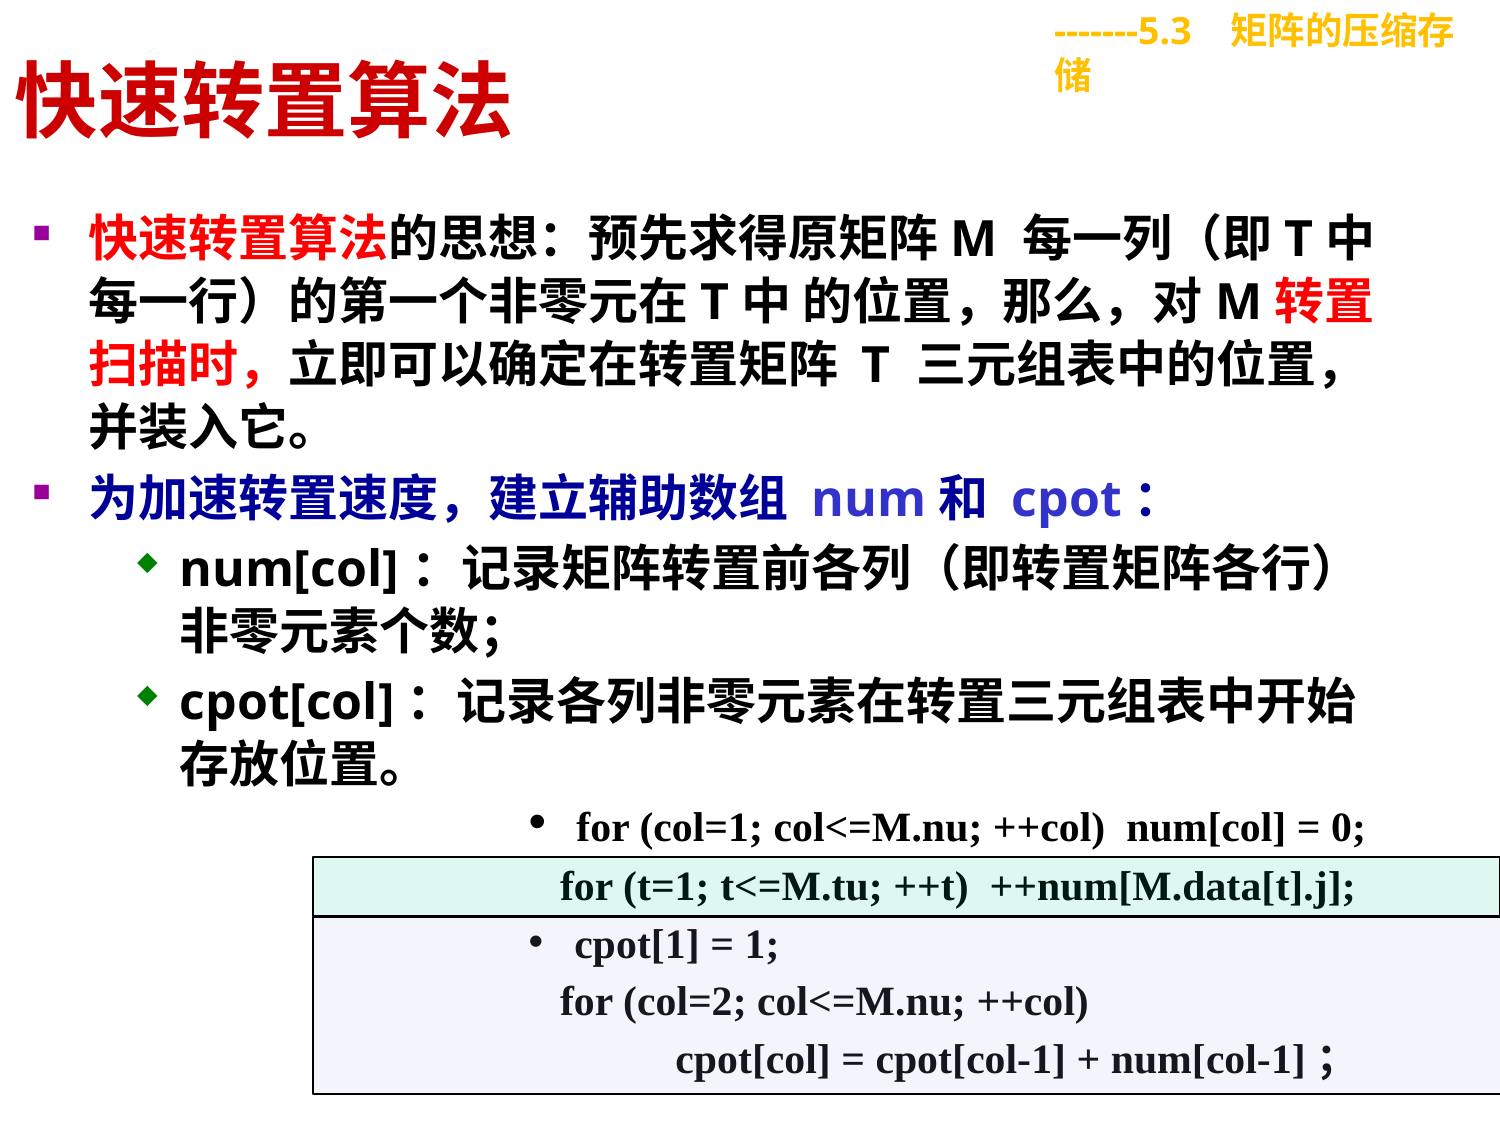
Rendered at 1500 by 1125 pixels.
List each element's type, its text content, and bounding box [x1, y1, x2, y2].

text_box 快速转置算法的思想：预先求得原矩阵M 每一列（即T中每一行）的第一个非零元在T中 的位置，那么，对M转置扫描时，立即可以确定在转置矩阵 T 三元组表中的位置，并装入它。 为加速转置速度，建立辅助数组 num和 cpot： num[col]：记录矩阵转置前各列（即转置矩阵各行）非零元素个数； cpot[col]：记录各列非零元素在转置三元组表中开始存放位置。 [17, 196, 1406, 799]
text_box [312, 856, 1500, 916]
text_box -------5.3 矩阵的压缩存储 [1039, 0, 1500, 105]
text_box for (col=1; col<=M.nu; ++col) num[col] = 0; for (t=1; t<=M.tu; ++t) ++num[M.data[t].j]; cpot[1] = 1; for (col=2; col<=M.nu; ++col) cpot[col] = cpot[col-1] + num[col-1]； [513, 775, 1400, 856]
text_box [312, 916, 1500, 1094]
text_box 快速转置算法 [0, 40, 1350, 197]
